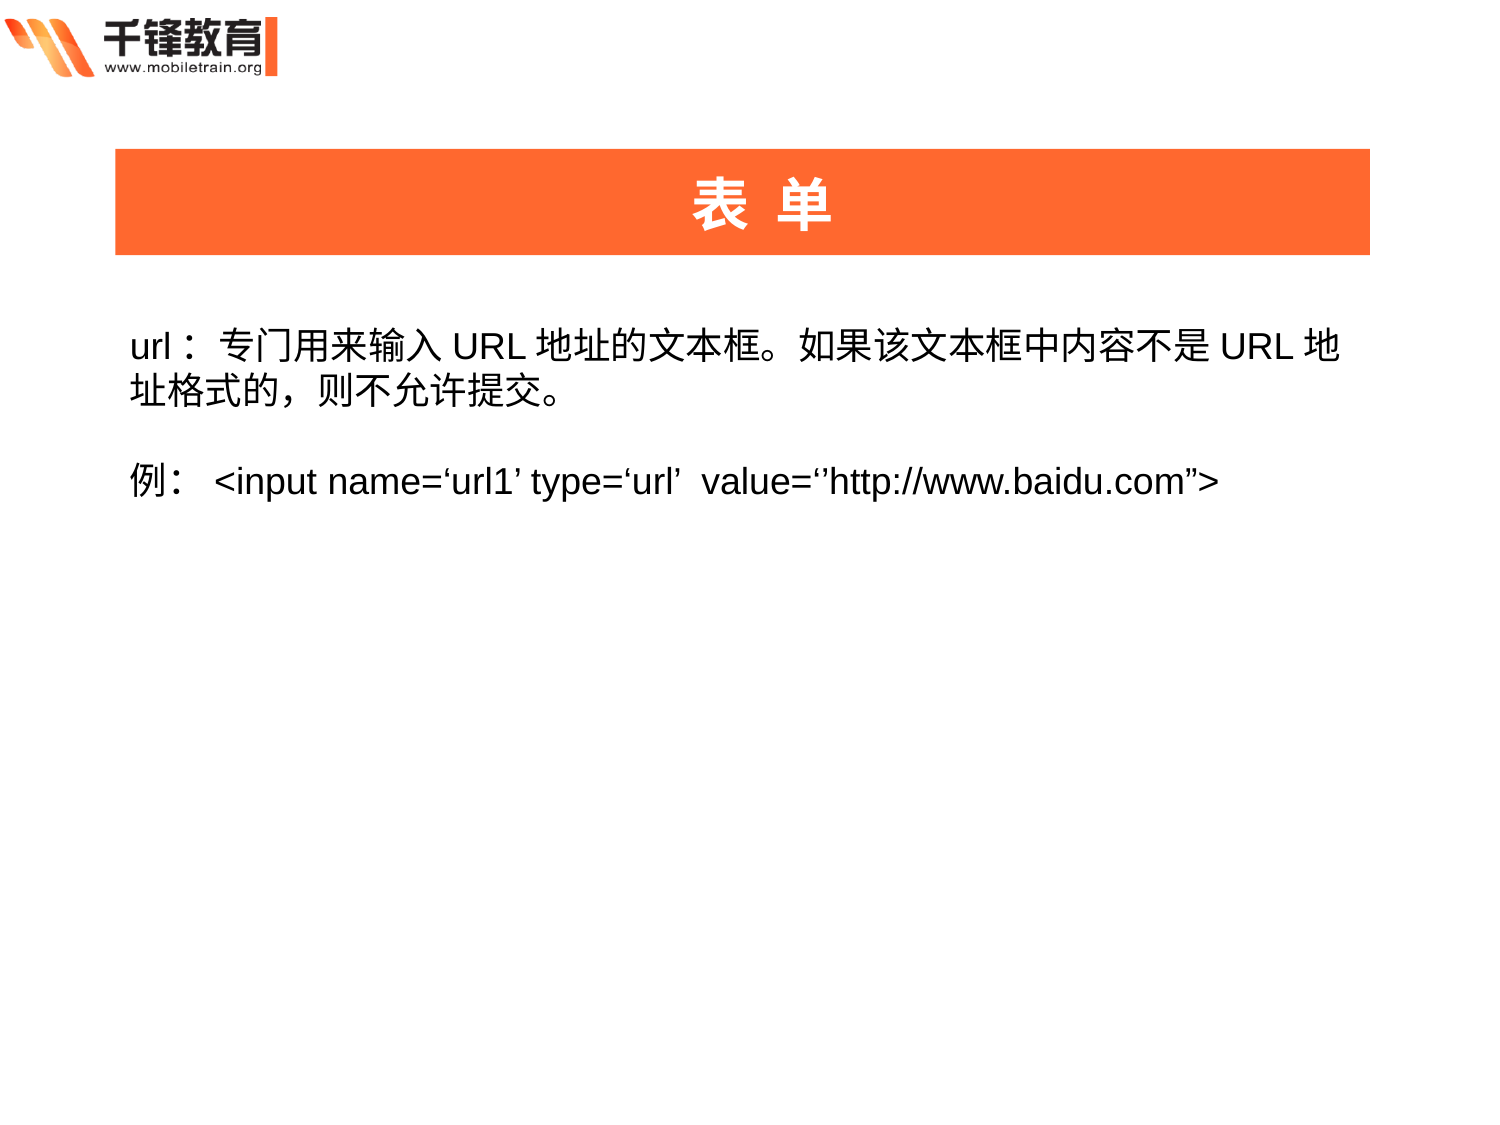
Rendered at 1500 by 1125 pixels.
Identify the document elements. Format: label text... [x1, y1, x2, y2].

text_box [115, 148, 1371, 256]
text_box url：专门用来输入URL地址的文本框。如果该文本框中内容不是URL地址格式的，则不允许提交。 例：<input name=‘url1’ type=‘url’ value=‘’http://www.baidu.com”> [115, 314, 1370, 554]
picture [3, 18, 261, 79]
